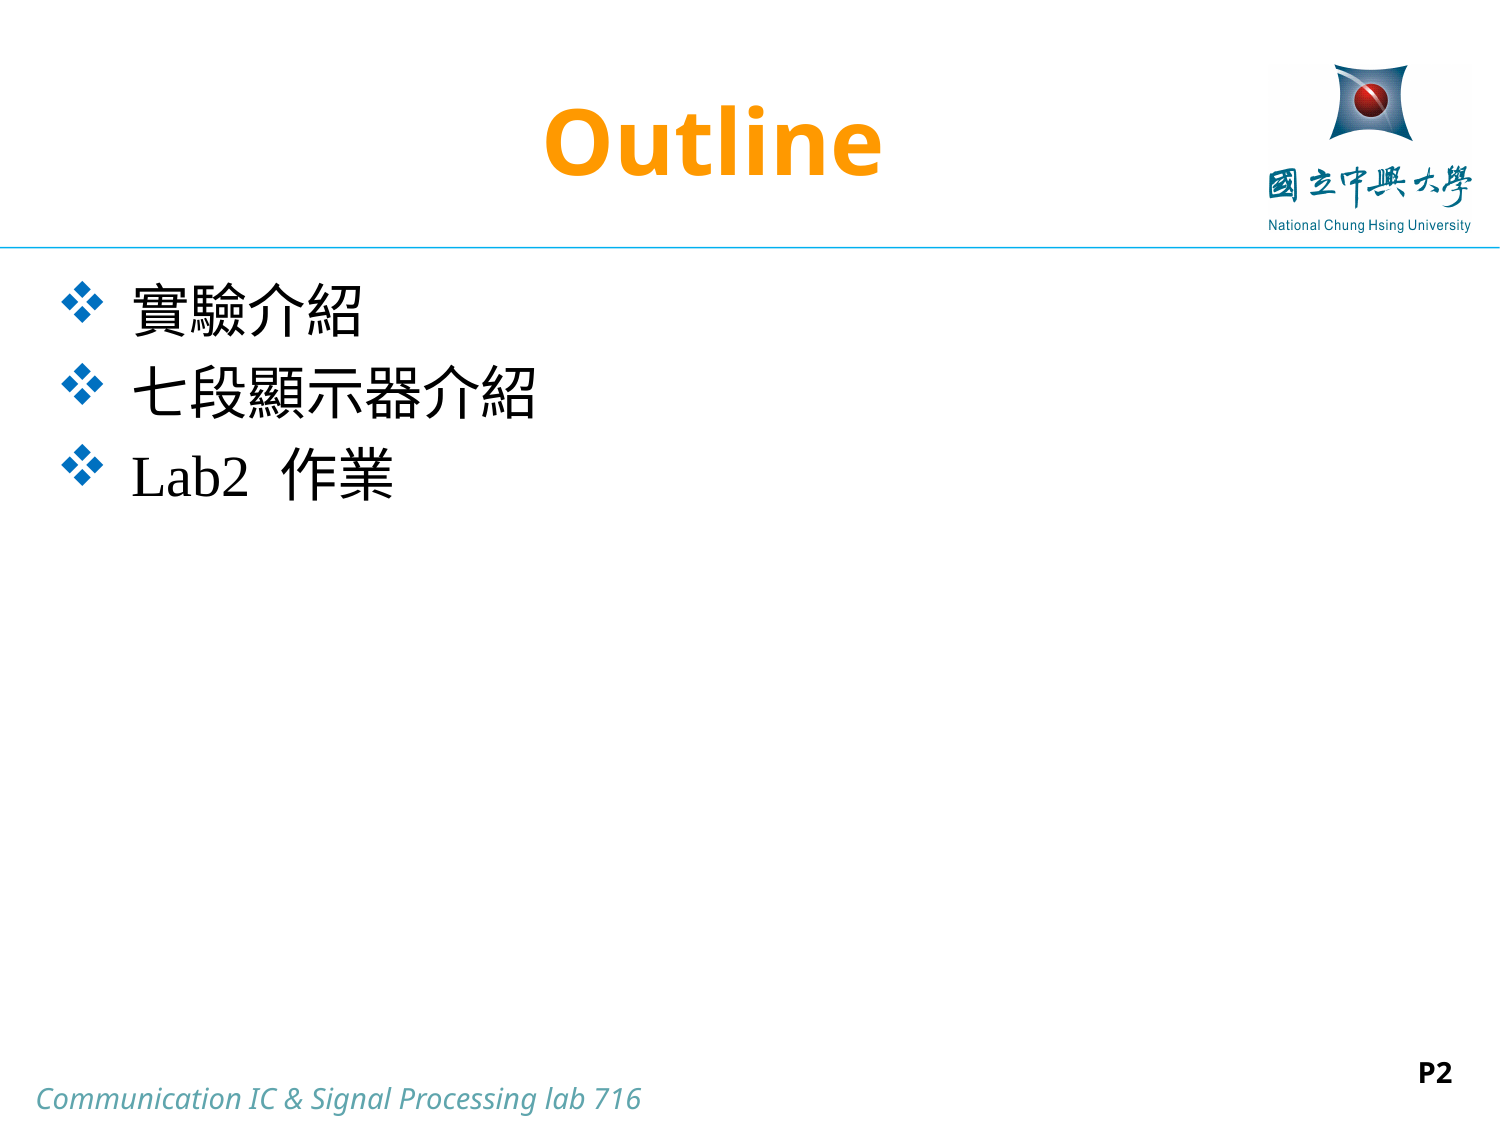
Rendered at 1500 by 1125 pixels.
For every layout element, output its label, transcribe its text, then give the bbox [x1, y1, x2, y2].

title Outline [75, 45, 1353, 233]
list 實驗介紹 七段顯示器介紹 Lab2 作業 [41, 267, 1471, 1005]
picture [1353, 64, 1472, 233]
